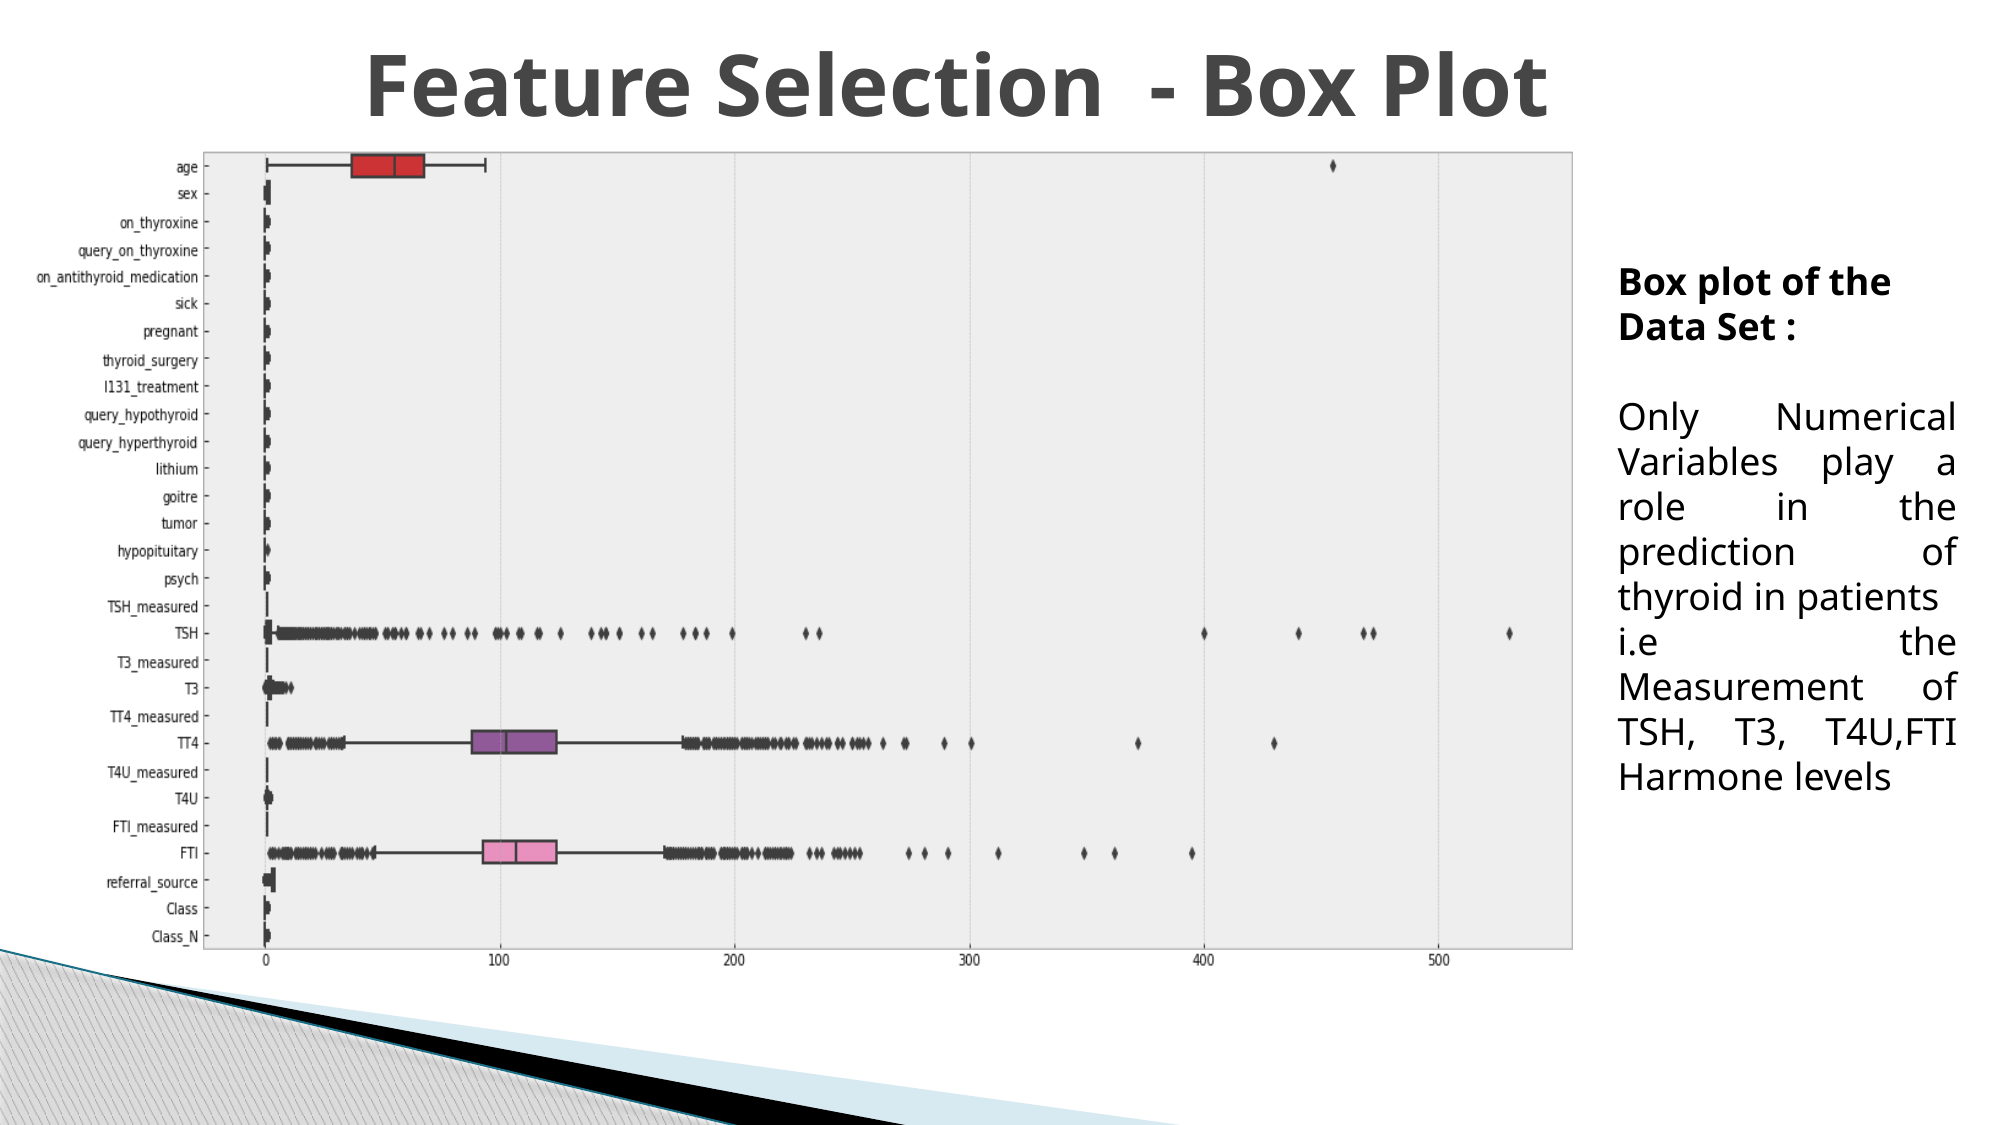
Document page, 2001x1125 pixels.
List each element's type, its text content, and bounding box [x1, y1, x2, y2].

title Feature Selection - Box Plot [326, 21, 2000, 143]
text_box Box plot of the Data Set : Only Numerical Variables play a role in the prediction of thyroid in patients i.e the Measurement of TSH, T3, T4U,FTI Harmone levels [1602, 205, 1973, 805]
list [27, 142, 1579, 979]
